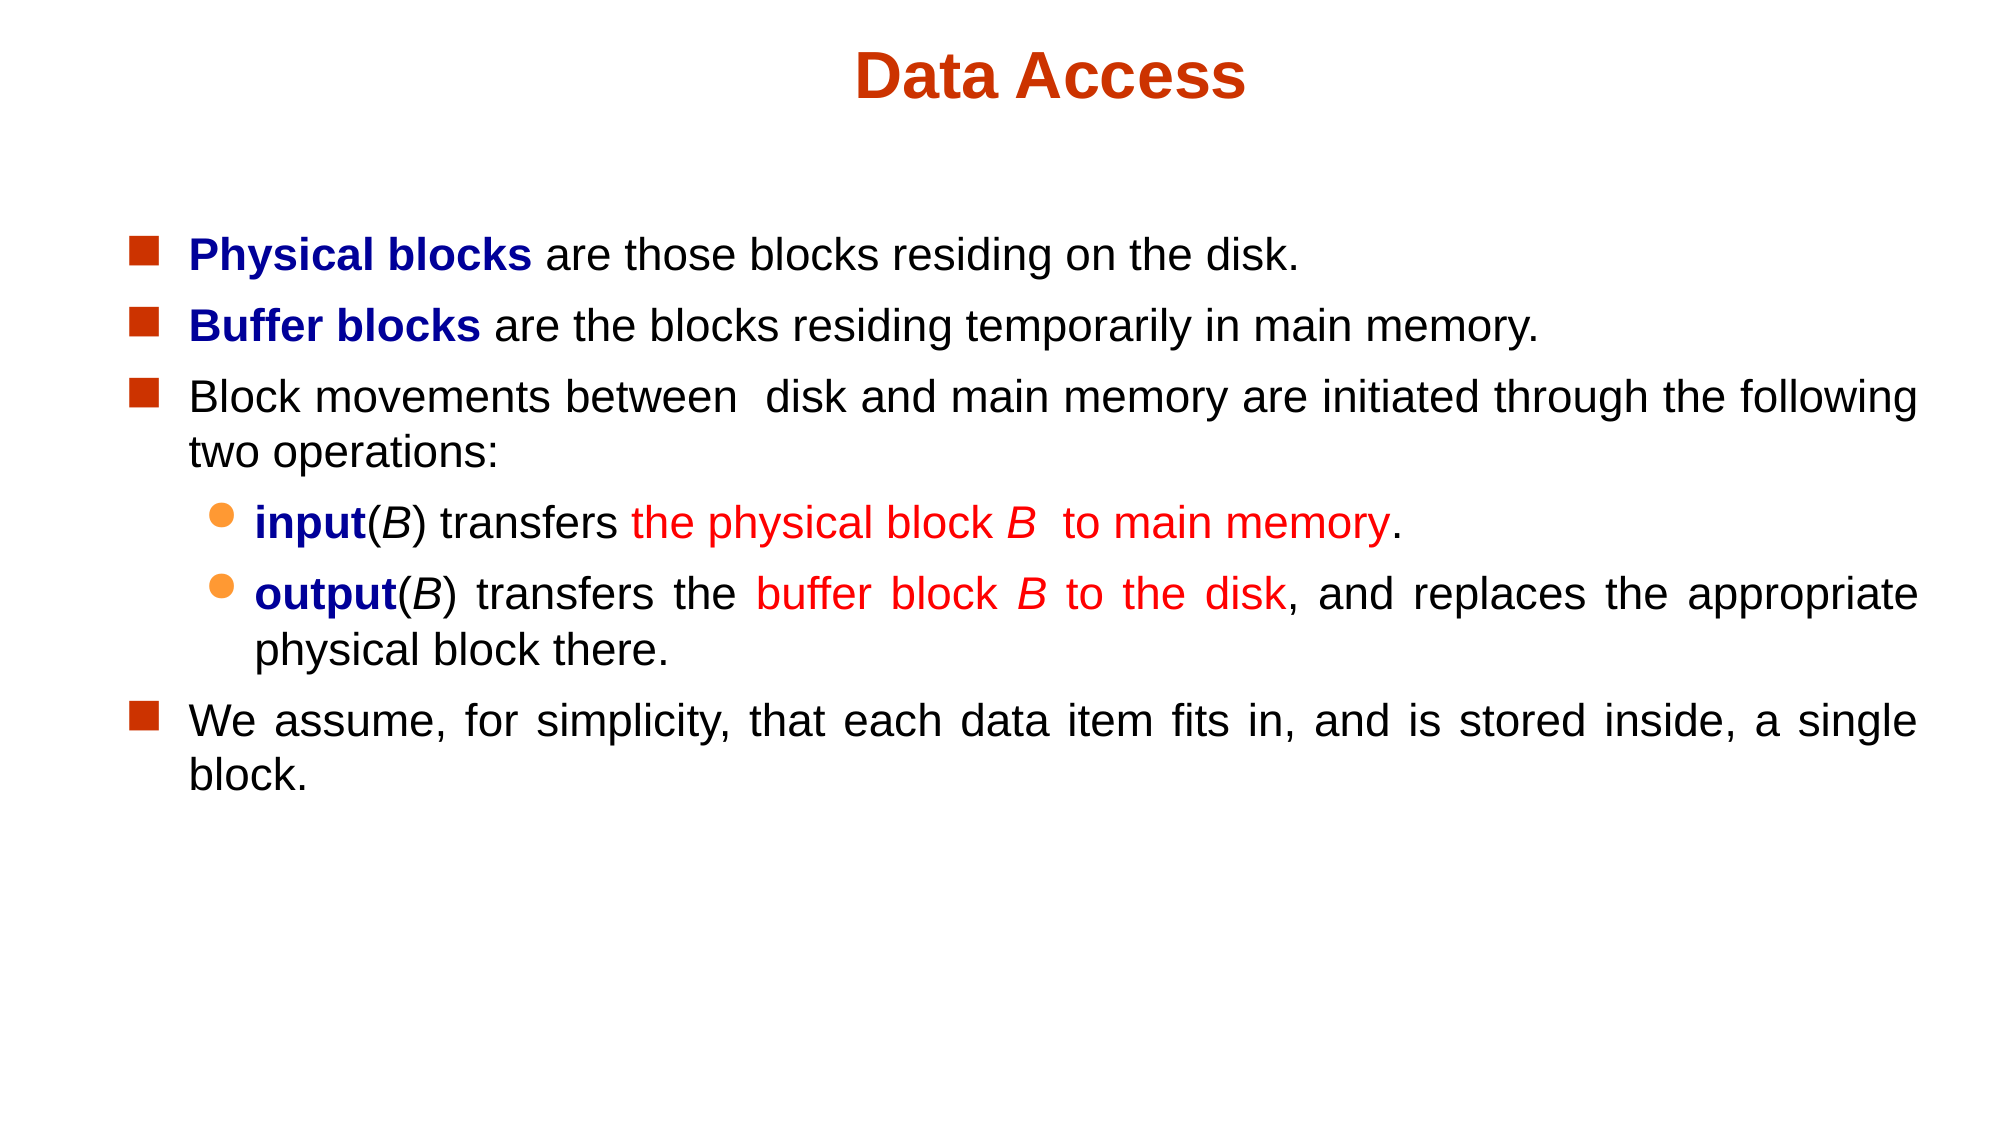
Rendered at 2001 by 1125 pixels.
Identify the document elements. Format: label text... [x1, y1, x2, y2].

list Physical blocks are those blocks residing on the disk. Buffer blocks are the blocks residing temporarily in main memory. Block movements between disk and main memory are initiated through the following two operations: input(B) transfers the physical block B to main memory. output(B) transfers the buffer block B to the disk, and replaces the appropriate physical block there. We assume, for simplicity, that each data item fits in, and is stored inside, a single block. [117, 217, 1935, 952]
title Data Access [167, 18, 1935, 120]
